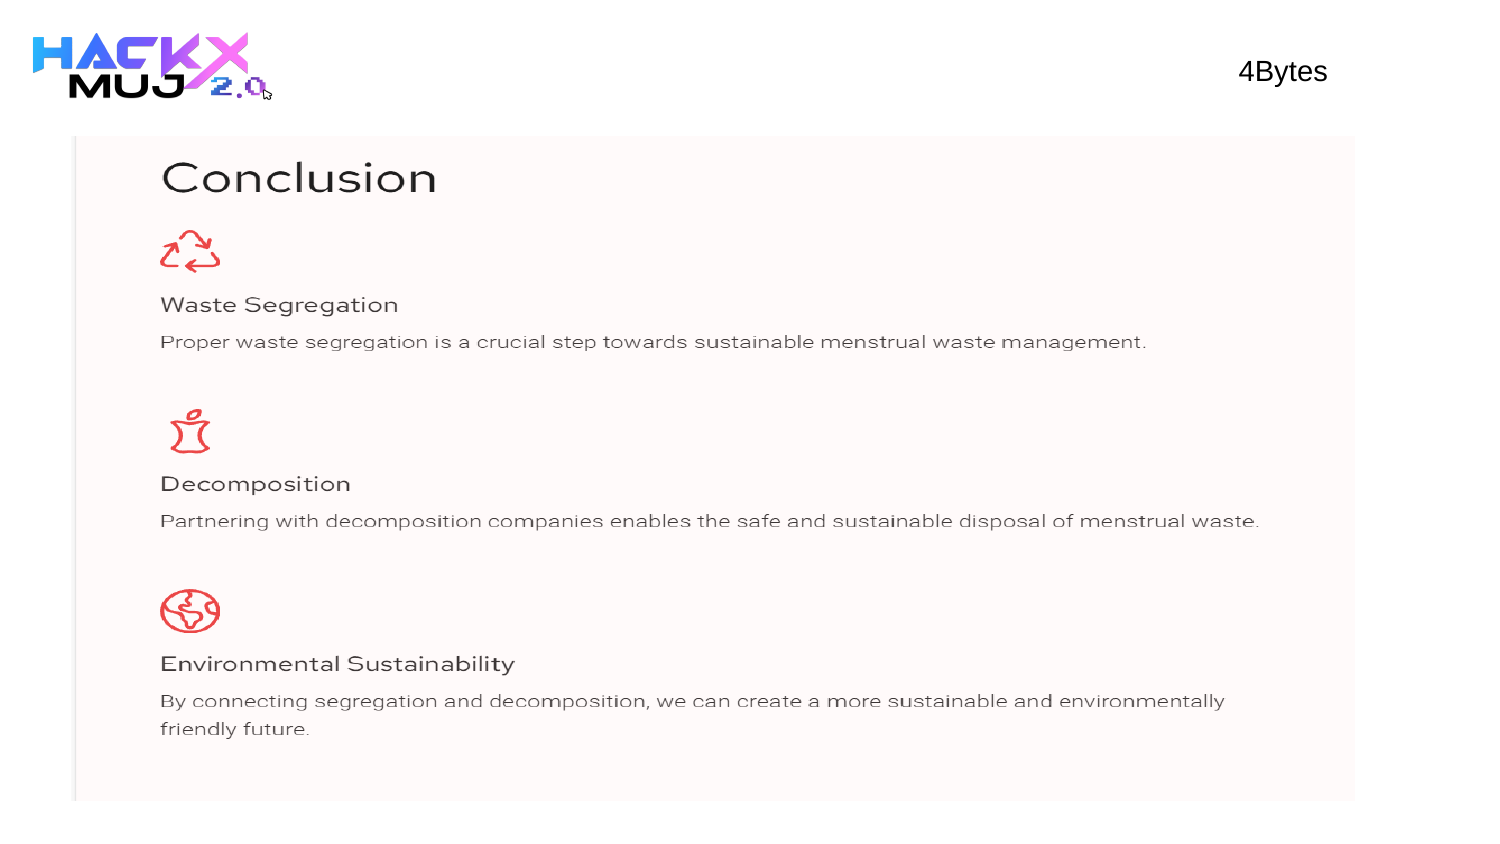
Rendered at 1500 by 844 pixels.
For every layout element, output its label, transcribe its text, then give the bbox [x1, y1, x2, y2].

picture [70, 135, 1356, 844]
title 4Bytes [1223, 37, 1449, 99]
text_box [32, 32, 273, 105]
